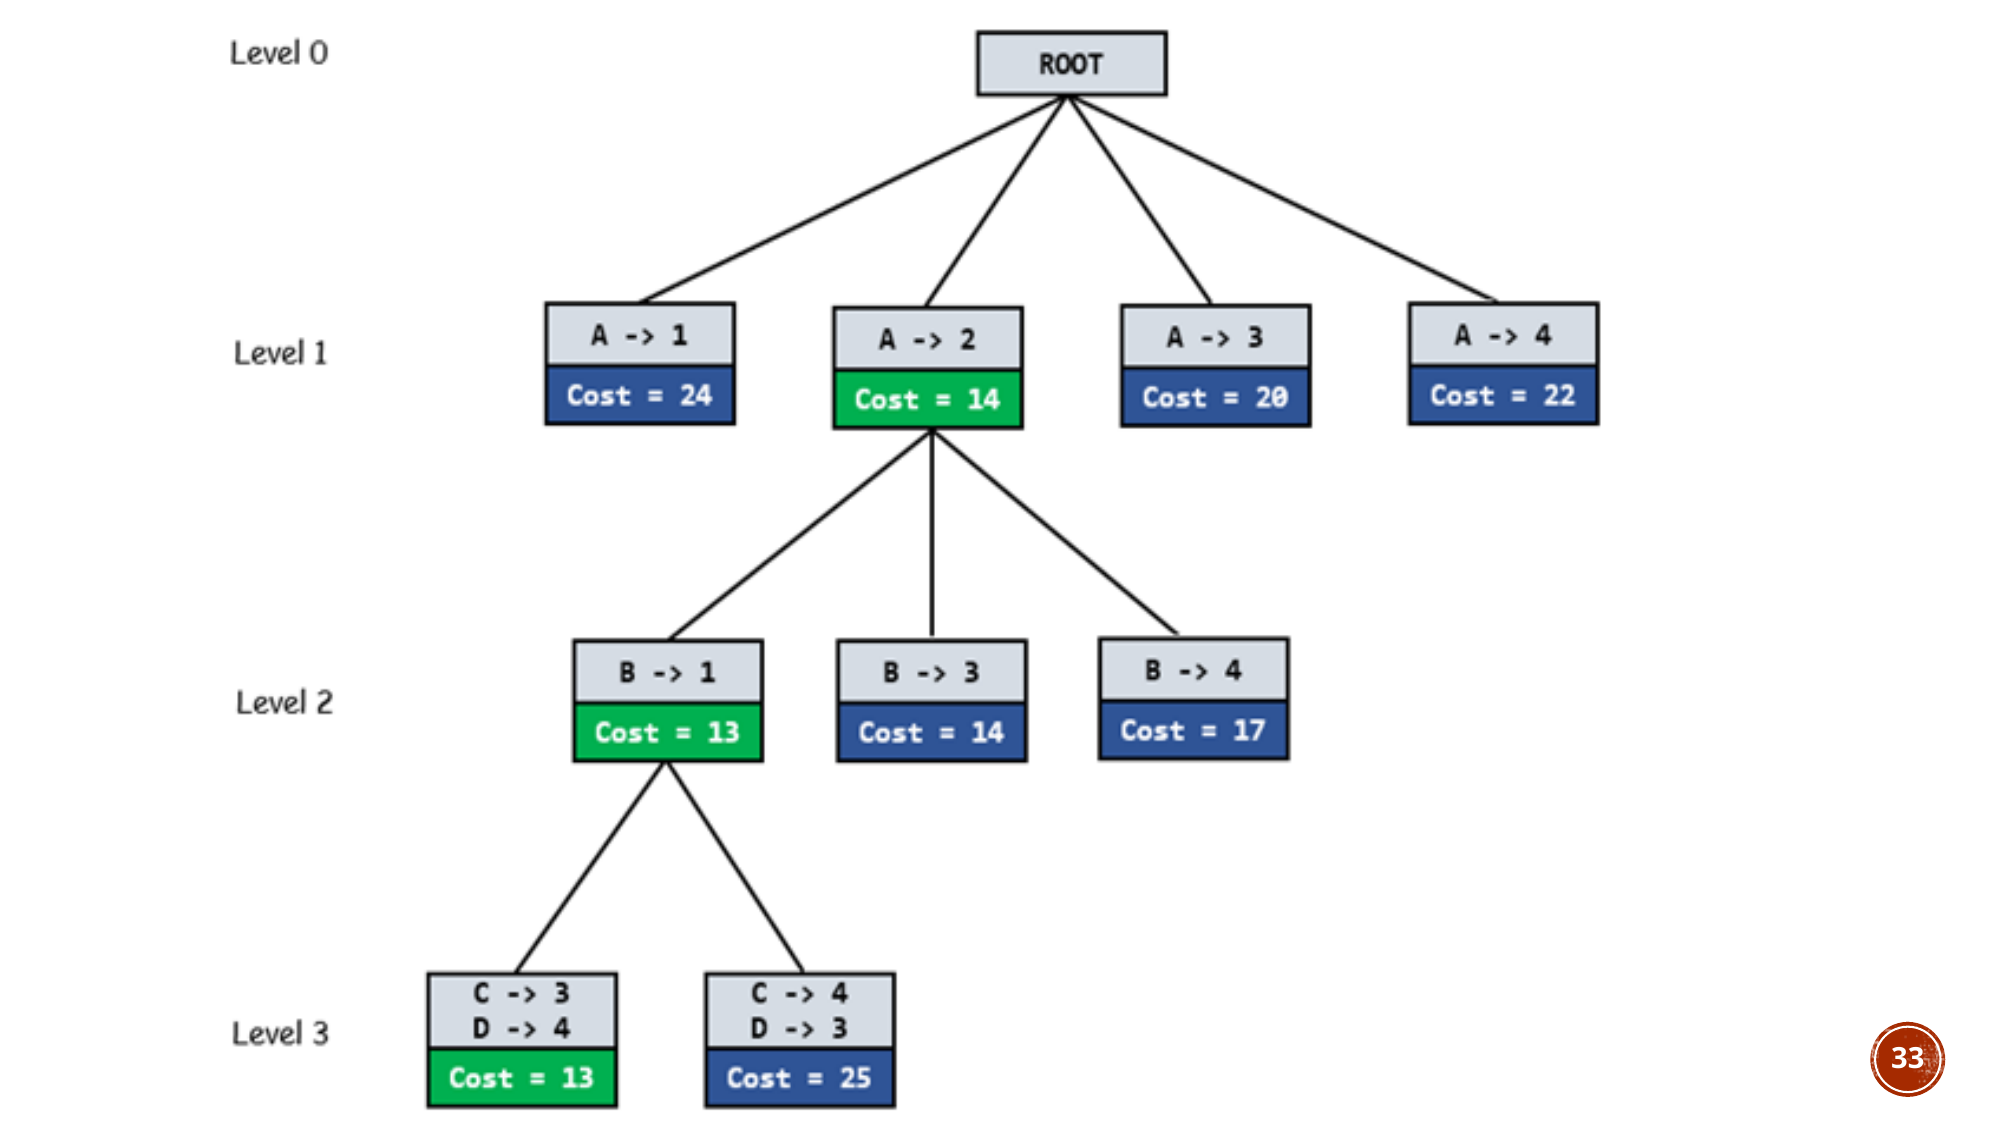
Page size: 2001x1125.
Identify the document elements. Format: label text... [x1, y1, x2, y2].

picture [189, 0, 1655, 1125]
slide_number 33 [1855, 1028, 1961, 1089]
